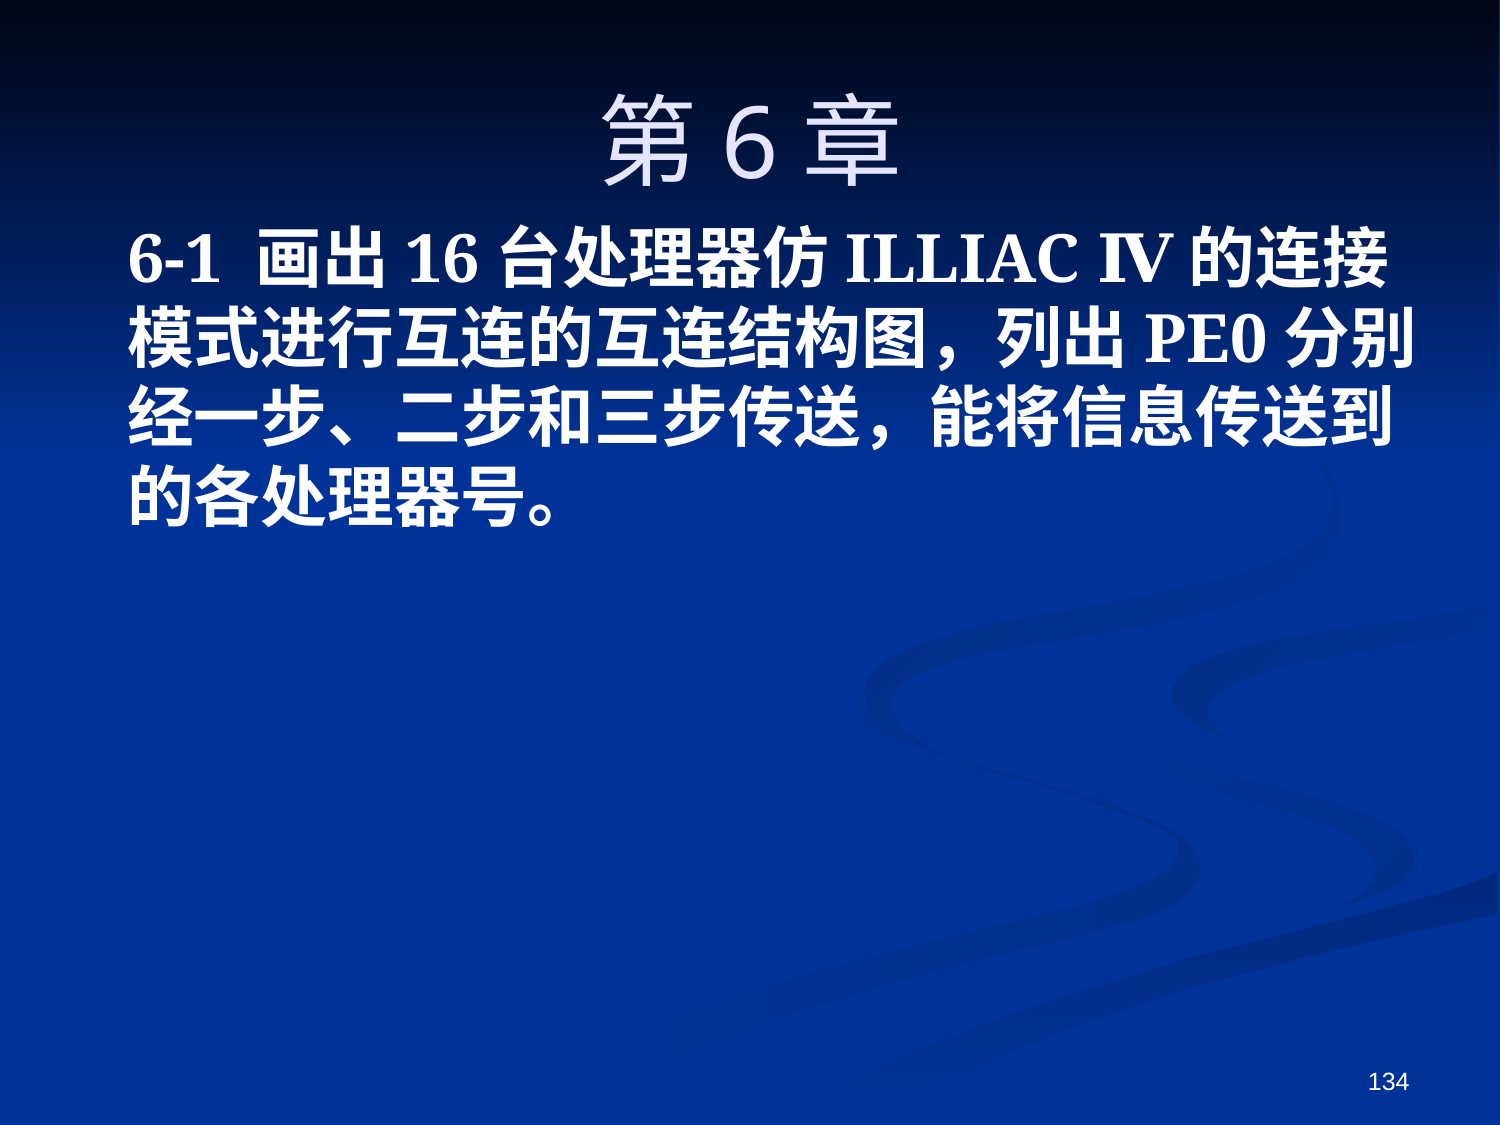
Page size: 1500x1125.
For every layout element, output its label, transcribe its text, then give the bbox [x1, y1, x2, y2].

text_box 6-1 画出16台处理器仿ILLIAC Ⅳ的连接模式进行互连的互连结构图，列出PE0分别经一步、二步和三步传送，能将信息传送到的各处理器号。 [112, 207, 1450, 543]
slide_number 134 [1074, 1024, 1426, 1104]
title 第6章 [74, 44, 1426, 233]
